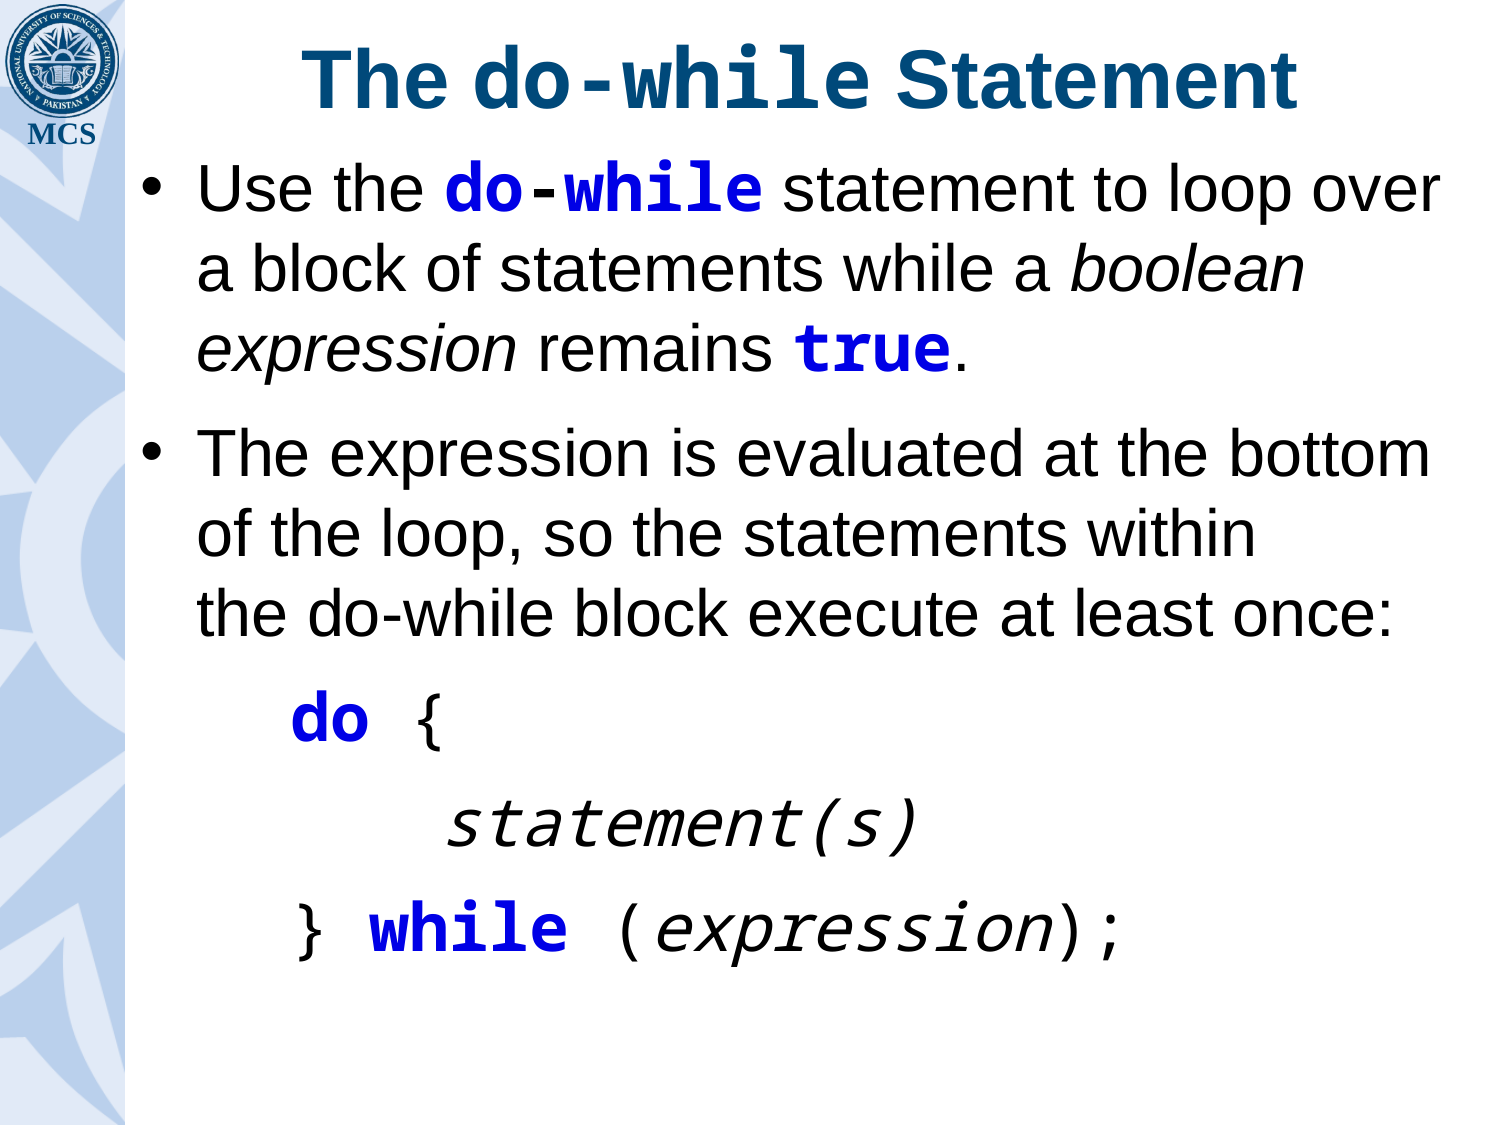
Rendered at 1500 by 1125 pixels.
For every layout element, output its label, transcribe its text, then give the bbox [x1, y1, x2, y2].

picture [0, 0, 125, 1125]
list Use the do-while statement to loop over a block of statements while a boolean expression remains true. The expression is evaluated at the bottom of the loop, so the statements within the do-while block execute at least once: do { statement(s) } while (expression); [125, 137, 1475, 1088]
title The do-while Statement [125, 0, 1475, 137]
